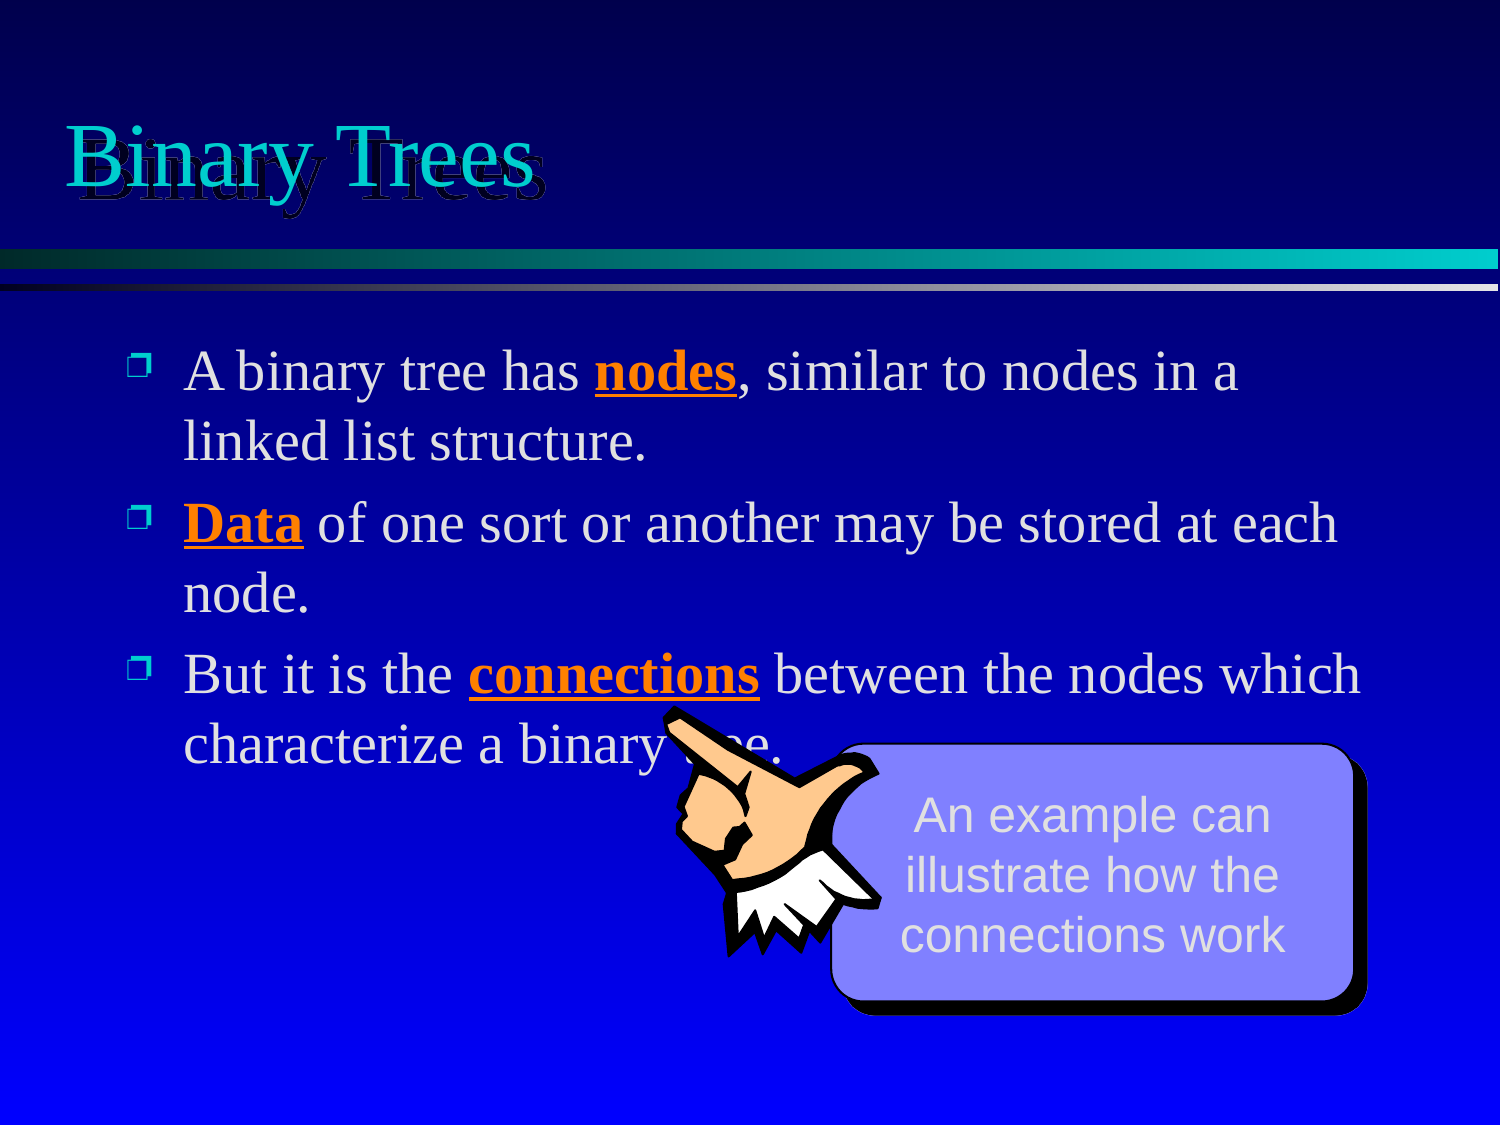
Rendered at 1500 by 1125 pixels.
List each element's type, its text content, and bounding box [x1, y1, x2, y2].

title Binary Trees [49, 55, 1326, 245]
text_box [663, 706, 882, 957]
list A binary tree has nodes, similar to nodes in a linked list structure. Data of one sort or another may be stored at each node. But it is the connections between the nodes which characterize a binary tree. [111, 324, 1413, 1001]
text_box An example can illustrate how the connections work [831, 743, 1355, 1002]
